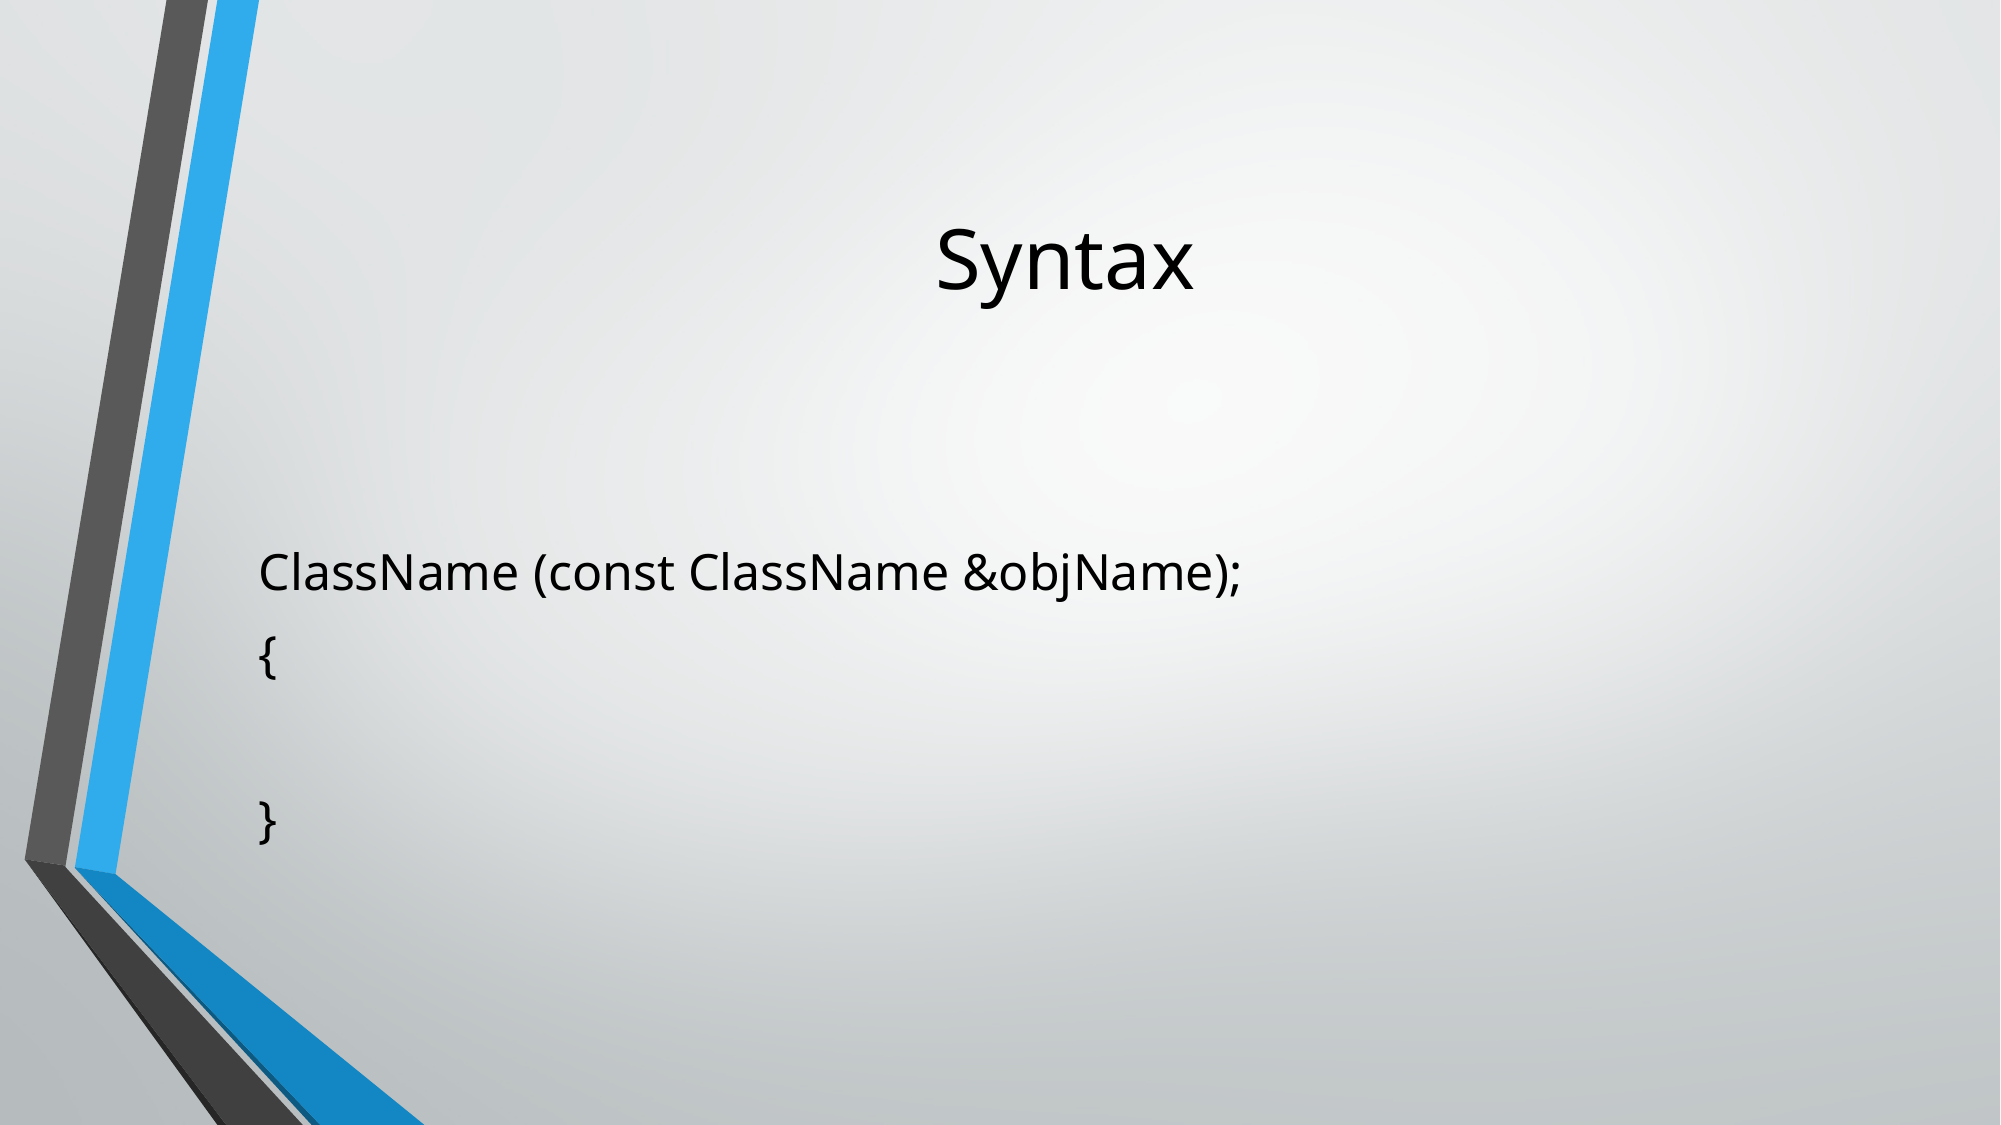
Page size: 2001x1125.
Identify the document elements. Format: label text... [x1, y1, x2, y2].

list ClassName (const ClassName &objName); { } [243, 437, 1887, 950]
title Syntax [243, 112, 1887, 400]
